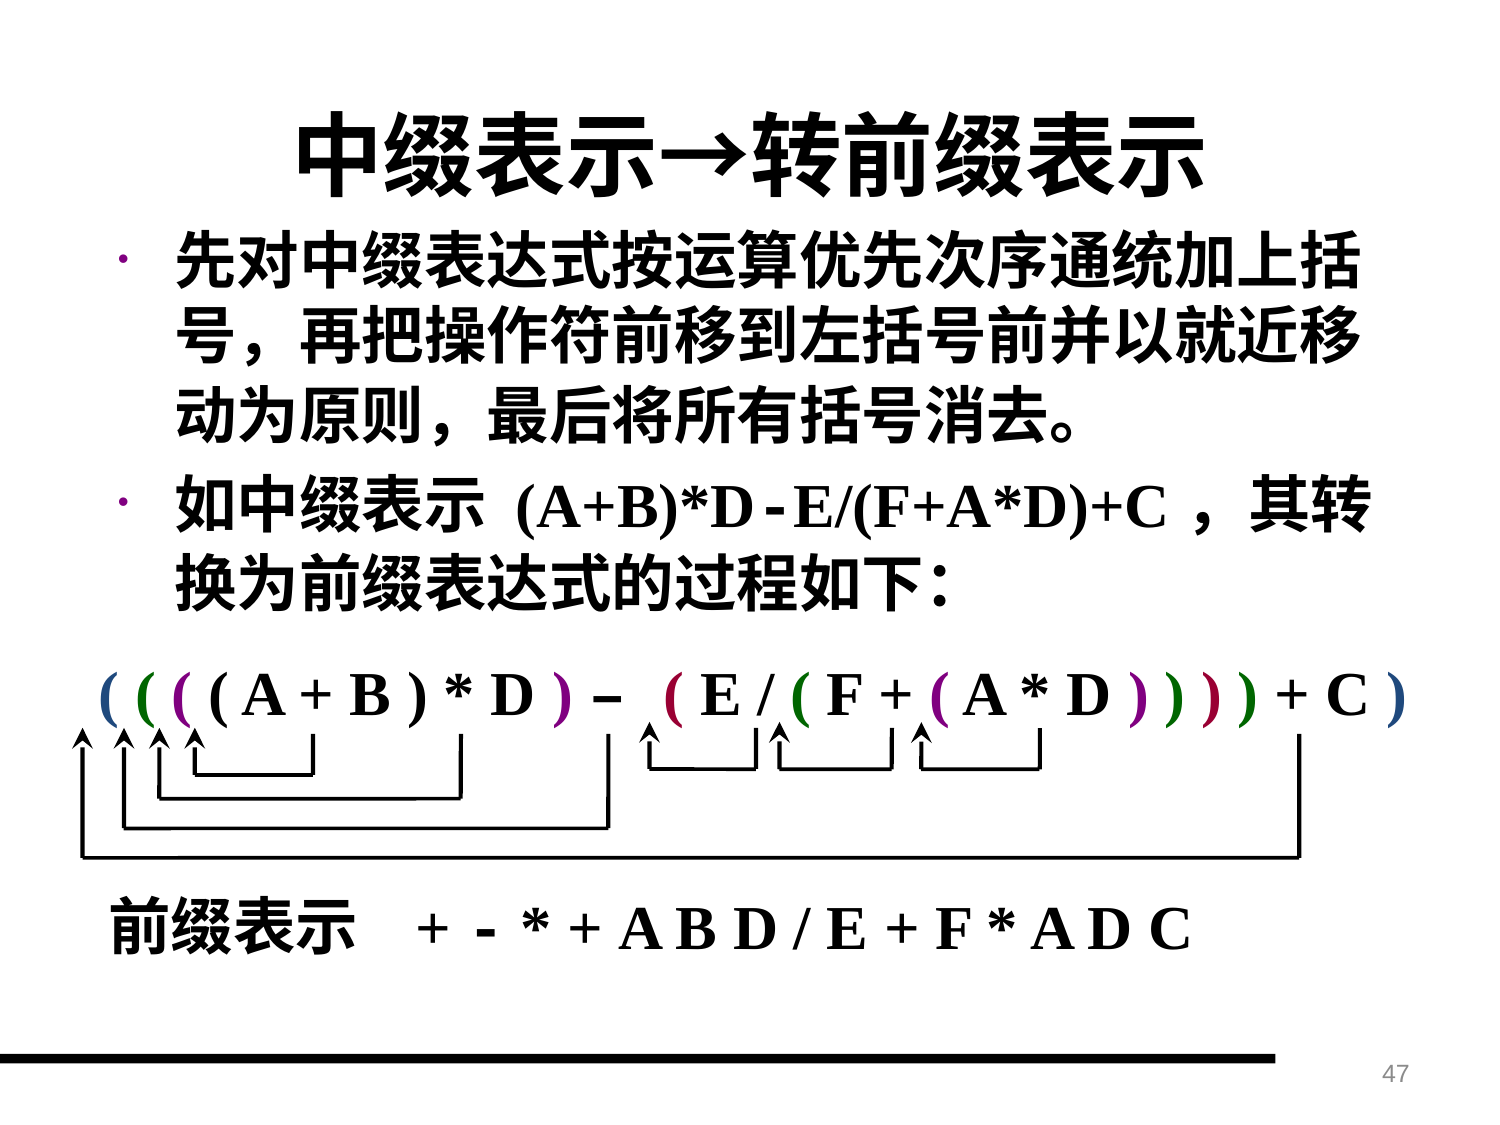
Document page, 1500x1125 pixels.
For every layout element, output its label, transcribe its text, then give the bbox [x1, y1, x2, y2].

title 中缀表示→转前缀表示 [75, 75, 1425, 232]
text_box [76, 645, 1430, 971]
slide_number 47 [1074, 1042, 1425, 1103]
list 先对中缀表达式按运算优先次序通统加上括号，再把操作符前移到左括号前并以就近移动为原则，最后将所有括号消去。 如中缀表示 (A+B)*D-E/(F+A*D)+C，其转换为前缀表达式的过程如下： [102, 214, 1424, 640]
